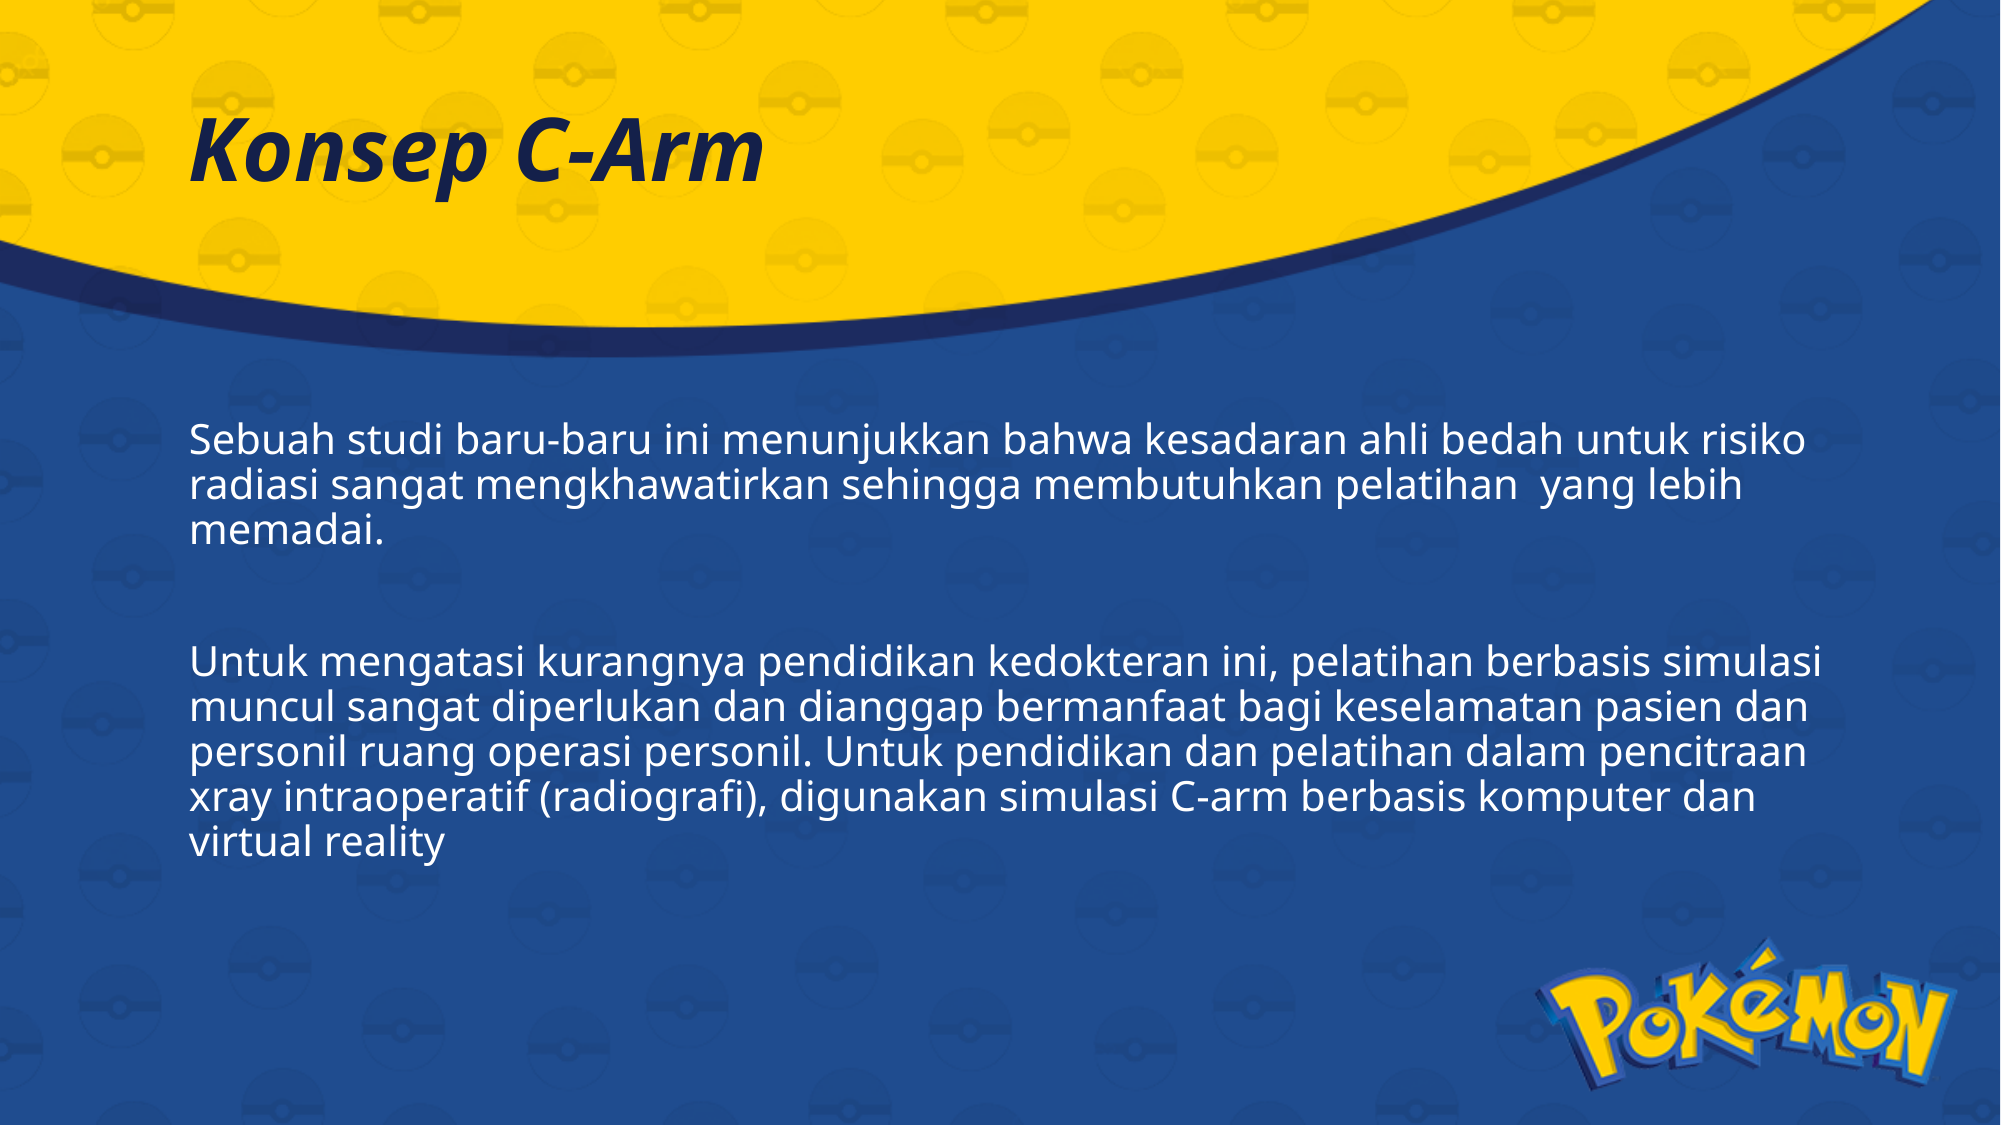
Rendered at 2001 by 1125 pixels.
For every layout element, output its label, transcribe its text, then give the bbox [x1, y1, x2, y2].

title Konsep C-Arm [173, 97, 1475, 315]
list Sebuah studi baru-baru ini menunjukkan bahwa kesadaran ahli bedah untuk risiko radiasi sangat mengkhawatirkan sehingga membutuhkan pelatihan yang lebih memadai. Untuk mengatasi kurangnya pendidikan kedokteran ini, pelatihan berbasis simulasi muncul sangat diperlukan dan dianggap bermanfaat bagi keselamatan pasien dan personil ruang operasi personil. Untuk pendidikan dan pelatihan dalam pencitraan xray intraoperatif (radiografi), digunakan simulasi C-arm berbasis komputer dan virtual reality [173, 411, 1899, 1049]
picture [0, 0, 2001, 1125]
